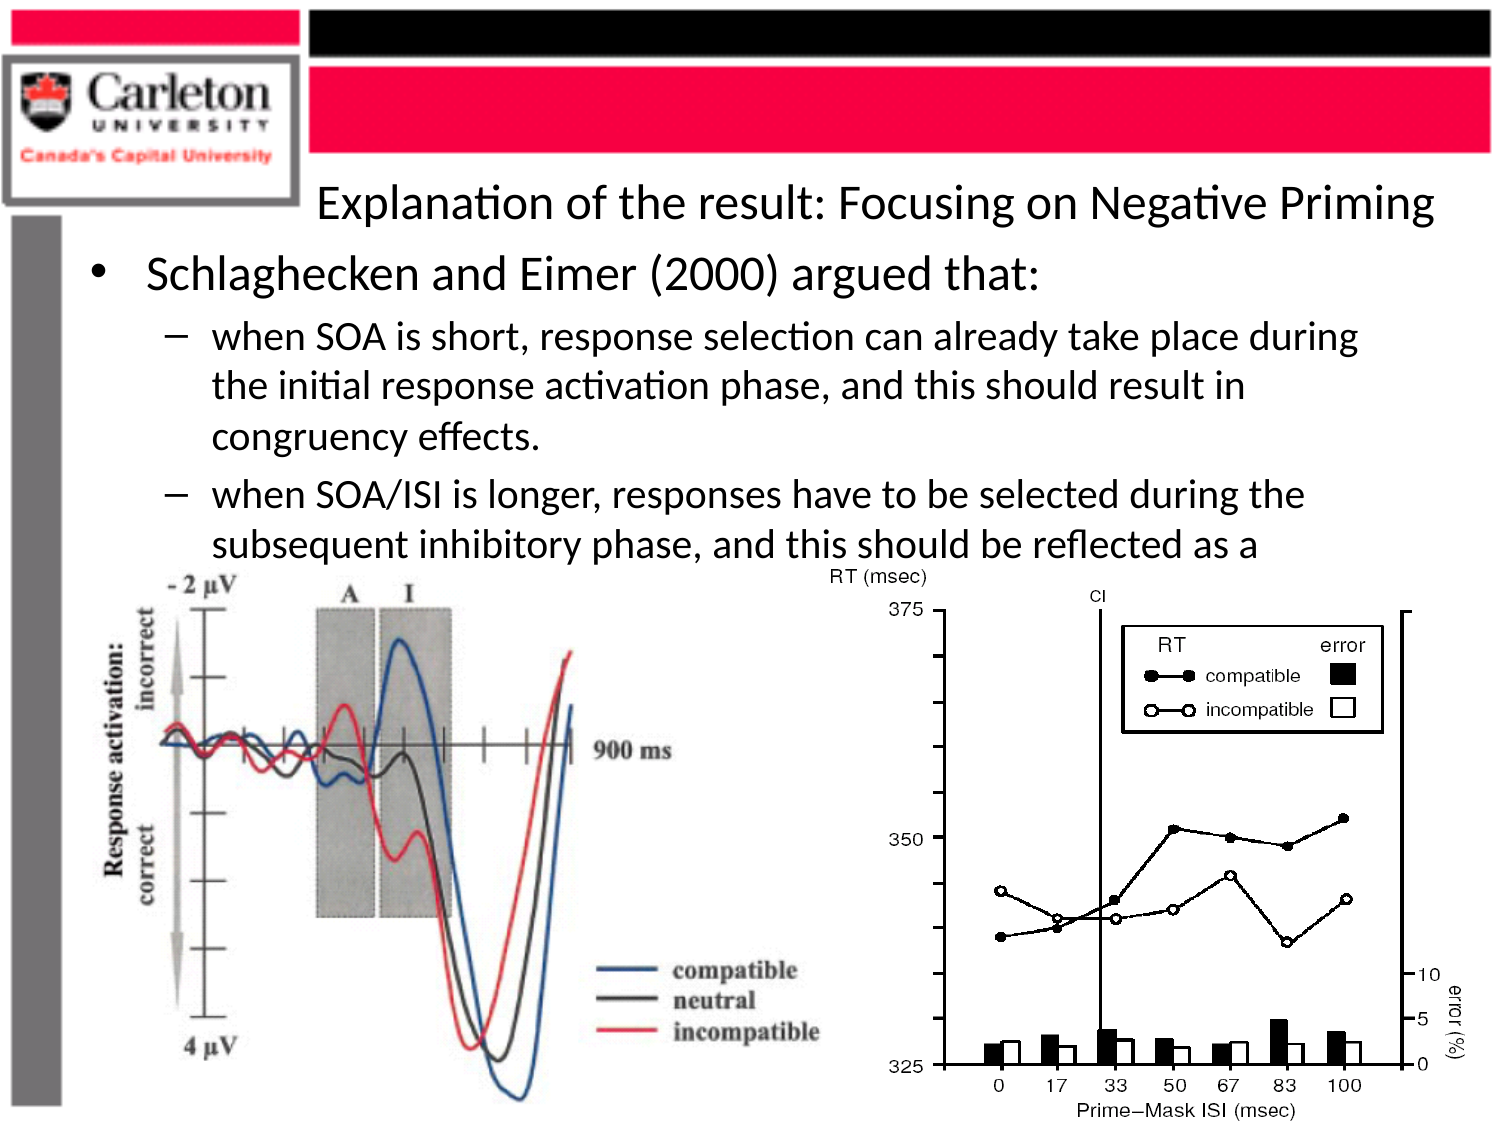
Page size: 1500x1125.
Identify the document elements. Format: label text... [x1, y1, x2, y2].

list Schlaghecken and Eimer (2000) argued that: when SOA is short, response selection can already take place during the initial response activation phase, and this should result in congruency effects. when SOA/ISI is longer, responses have to be selected during the subsequent inhibitory phase, and this should be reflected as a negative priming effect. [75, 232, 1425, 975]
picture [0, 0, 1500, 1125]
title Explanation of the result: Focusing on Negative Priming [50, 162, 1450, 238]
